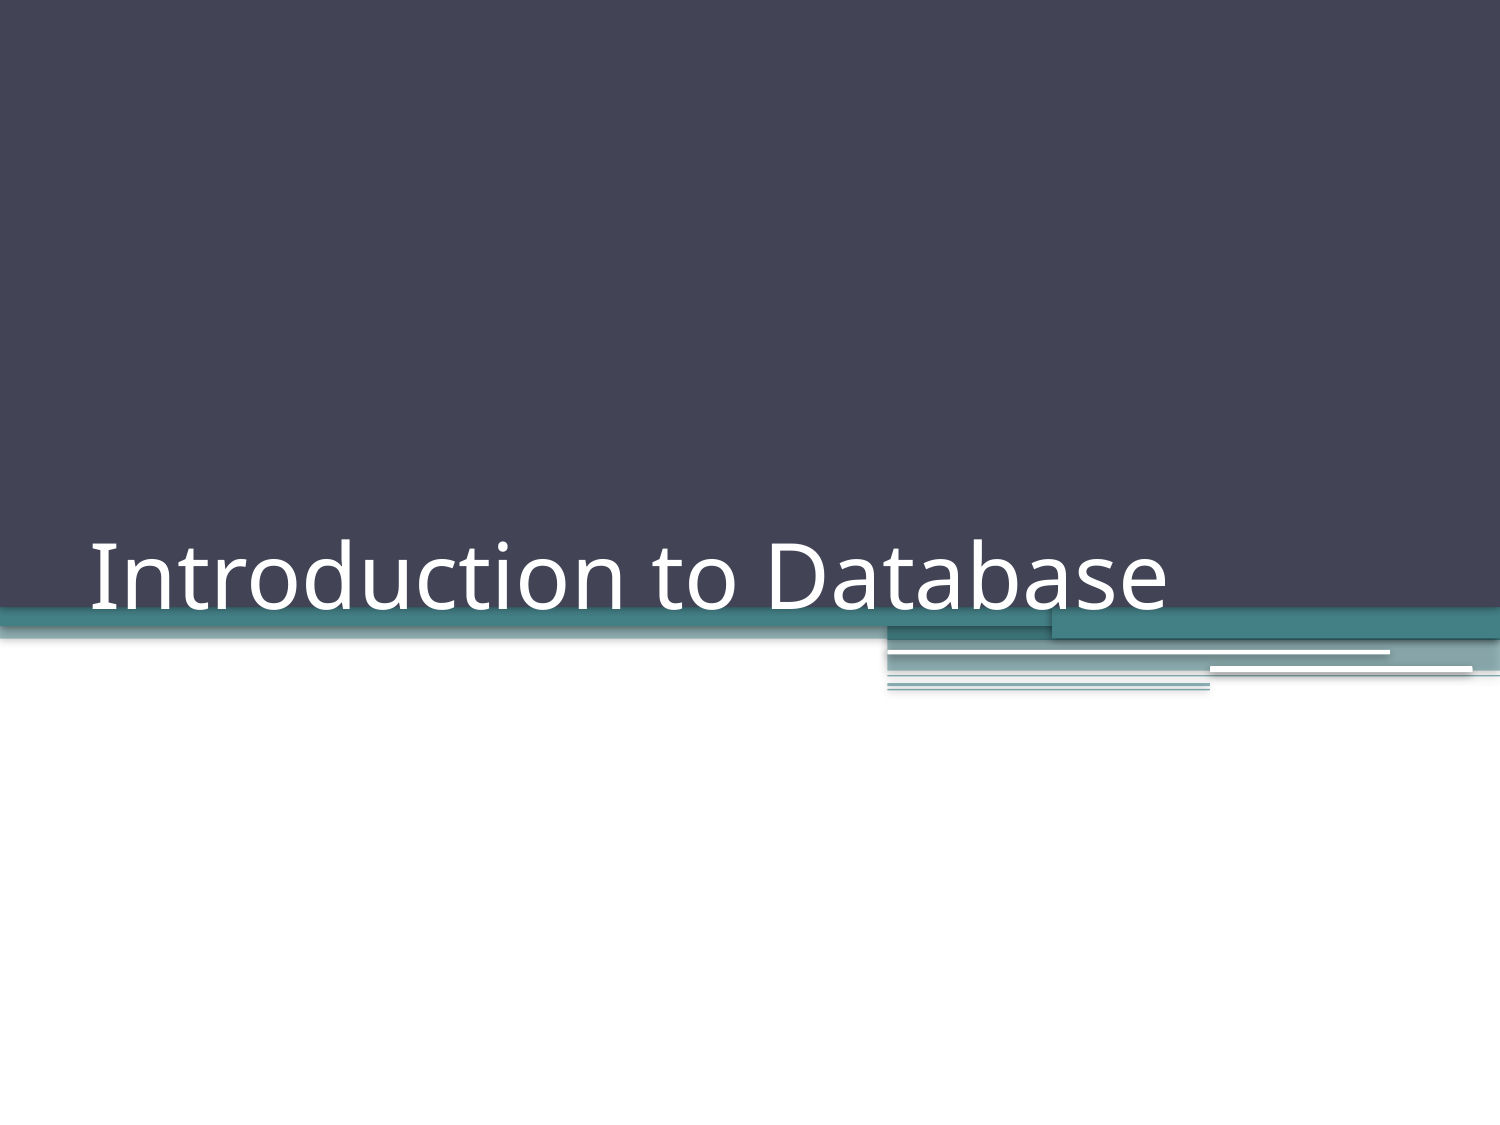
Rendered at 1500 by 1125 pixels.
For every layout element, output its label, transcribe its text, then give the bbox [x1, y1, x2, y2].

title Introduction to Database [75, 394, 1463, 636]
